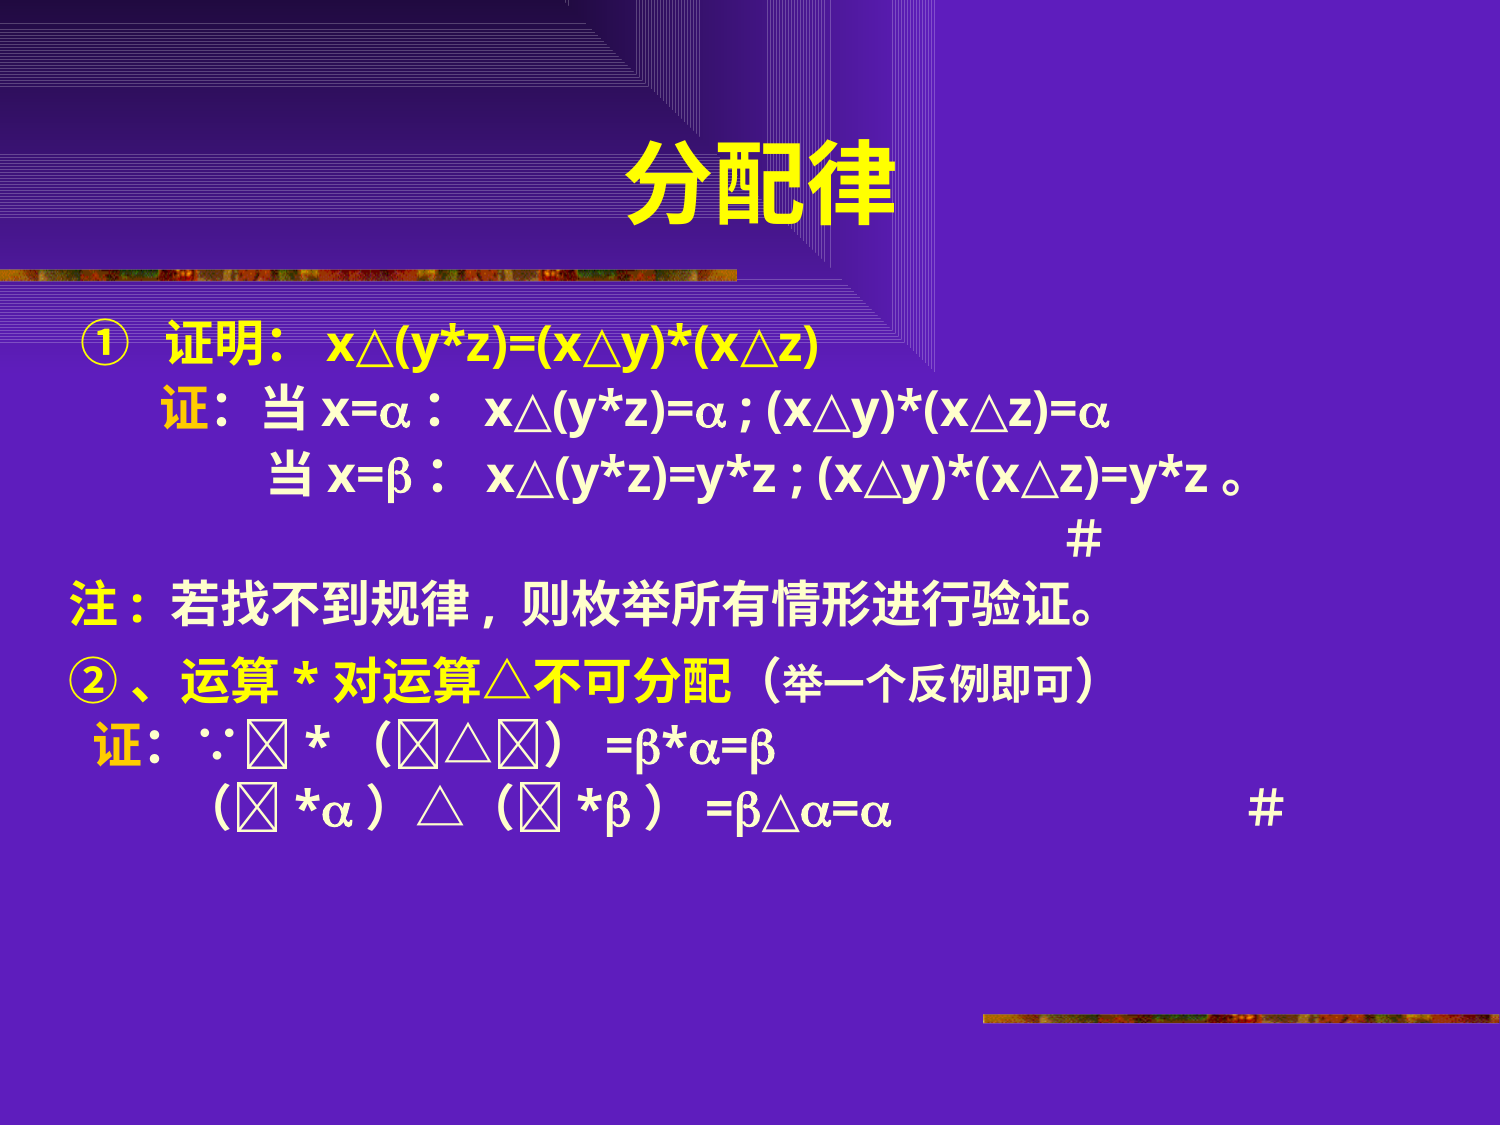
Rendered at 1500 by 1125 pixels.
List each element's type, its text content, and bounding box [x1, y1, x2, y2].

list ① 证明：x△(y*z)=(x△y)*(x△z) 证：当x=：x△(y*z)= ; (x△y)*(x△z)= 当x=：x△(y*z)=y*z ; (x△y)*(x△z)=y*z。 ＃ 注: 若找不到规律, 则枚举所有情形进行验证。 ②、运算*对运算△不可分配（举一个反例即可） 证：∵*（△）=*= （*）△（*）=△= ＃ [53, 318, 1401, 994]
picture [983, 1013, 1500, 1026]
title 分配律 [52, 118, 1469, 244]
picture [0, 268, 737, 285]
